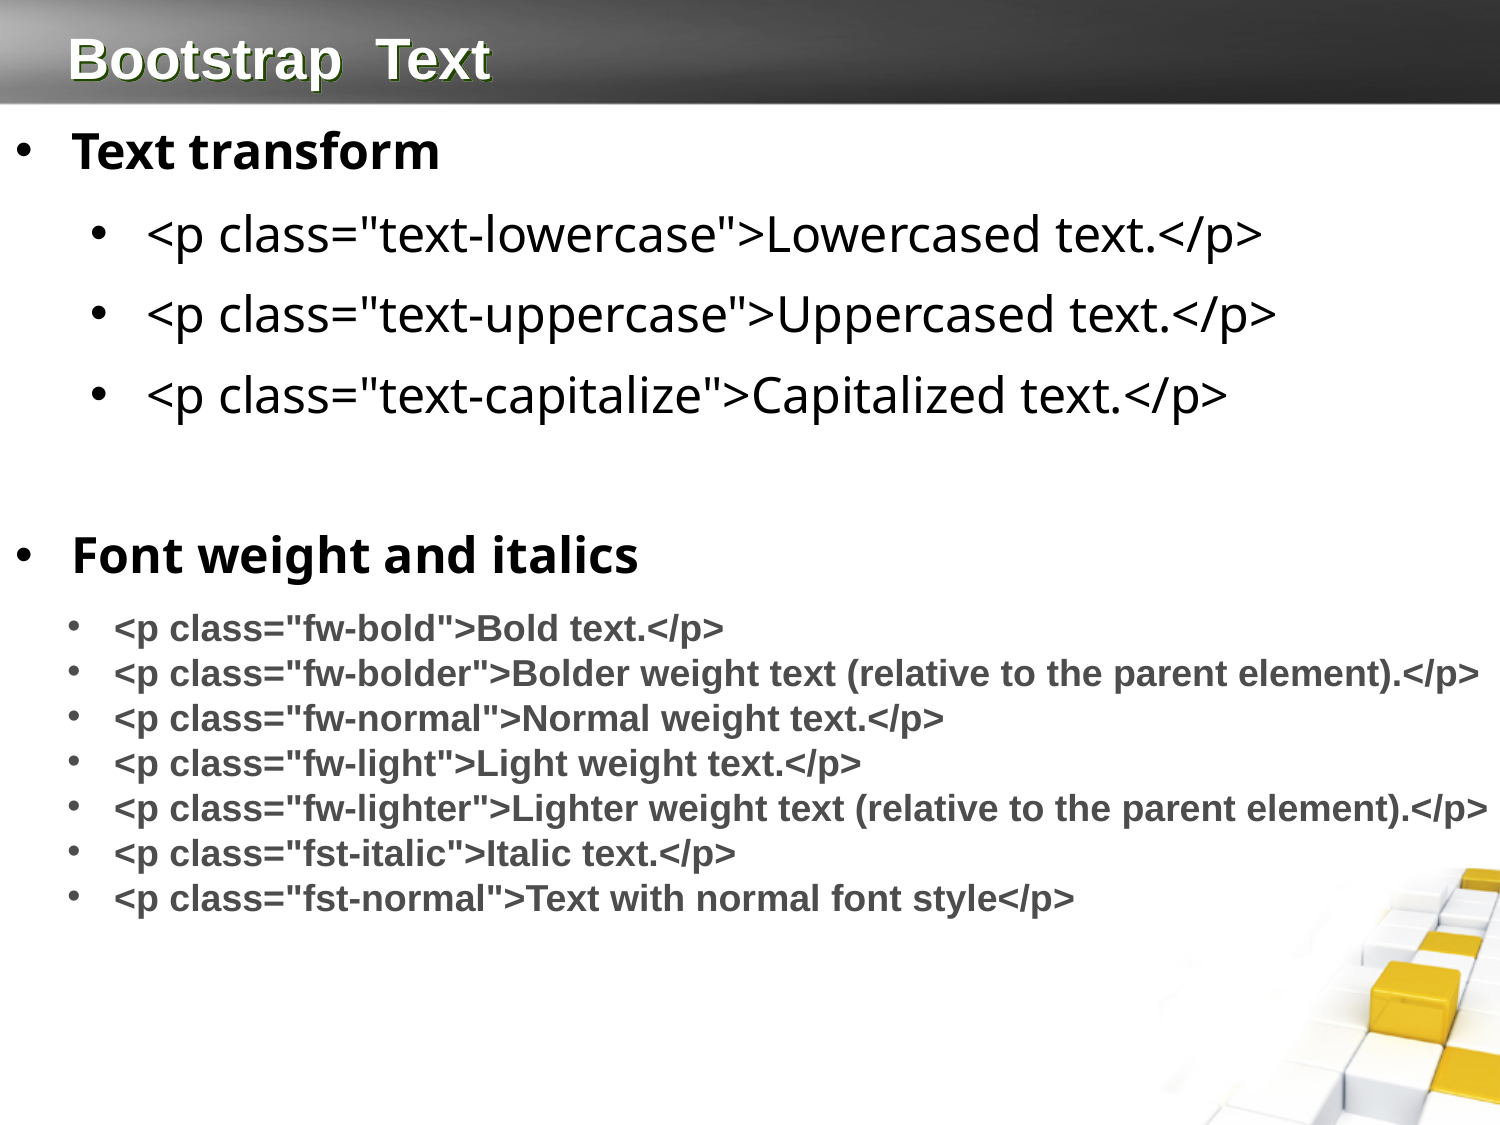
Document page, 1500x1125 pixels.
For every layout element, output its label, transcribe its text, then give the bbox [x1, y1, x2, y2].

text_box <p class="fw-bold">Bold text.</p> <p class="fw-bolder">Bolder weight text (relative to the parent element).</p> <p class="fw-normal">Normal weight text.</p> <p class="fw-light">Light weight text.</p> <p class="fw-lighter">Lighter weight text (relative to the parent element).</p> <p class="fst-italic">Italic text.</p> <p class="fst-normal">Text with normal font style</p> [52, 596, 1500, 971]
picture [0, 0, 1500, 1125]
title Bootstrap Text [52, 14, 998, 99]
text_box Text transform <p class="text-lowercase">Lowercased text.</p> <p class="text-uppercase">Uppercased text.</p> <p class="text-capitalize">Capitalized text.</p> Font weight and italics [0, 112, 1488, 592]
